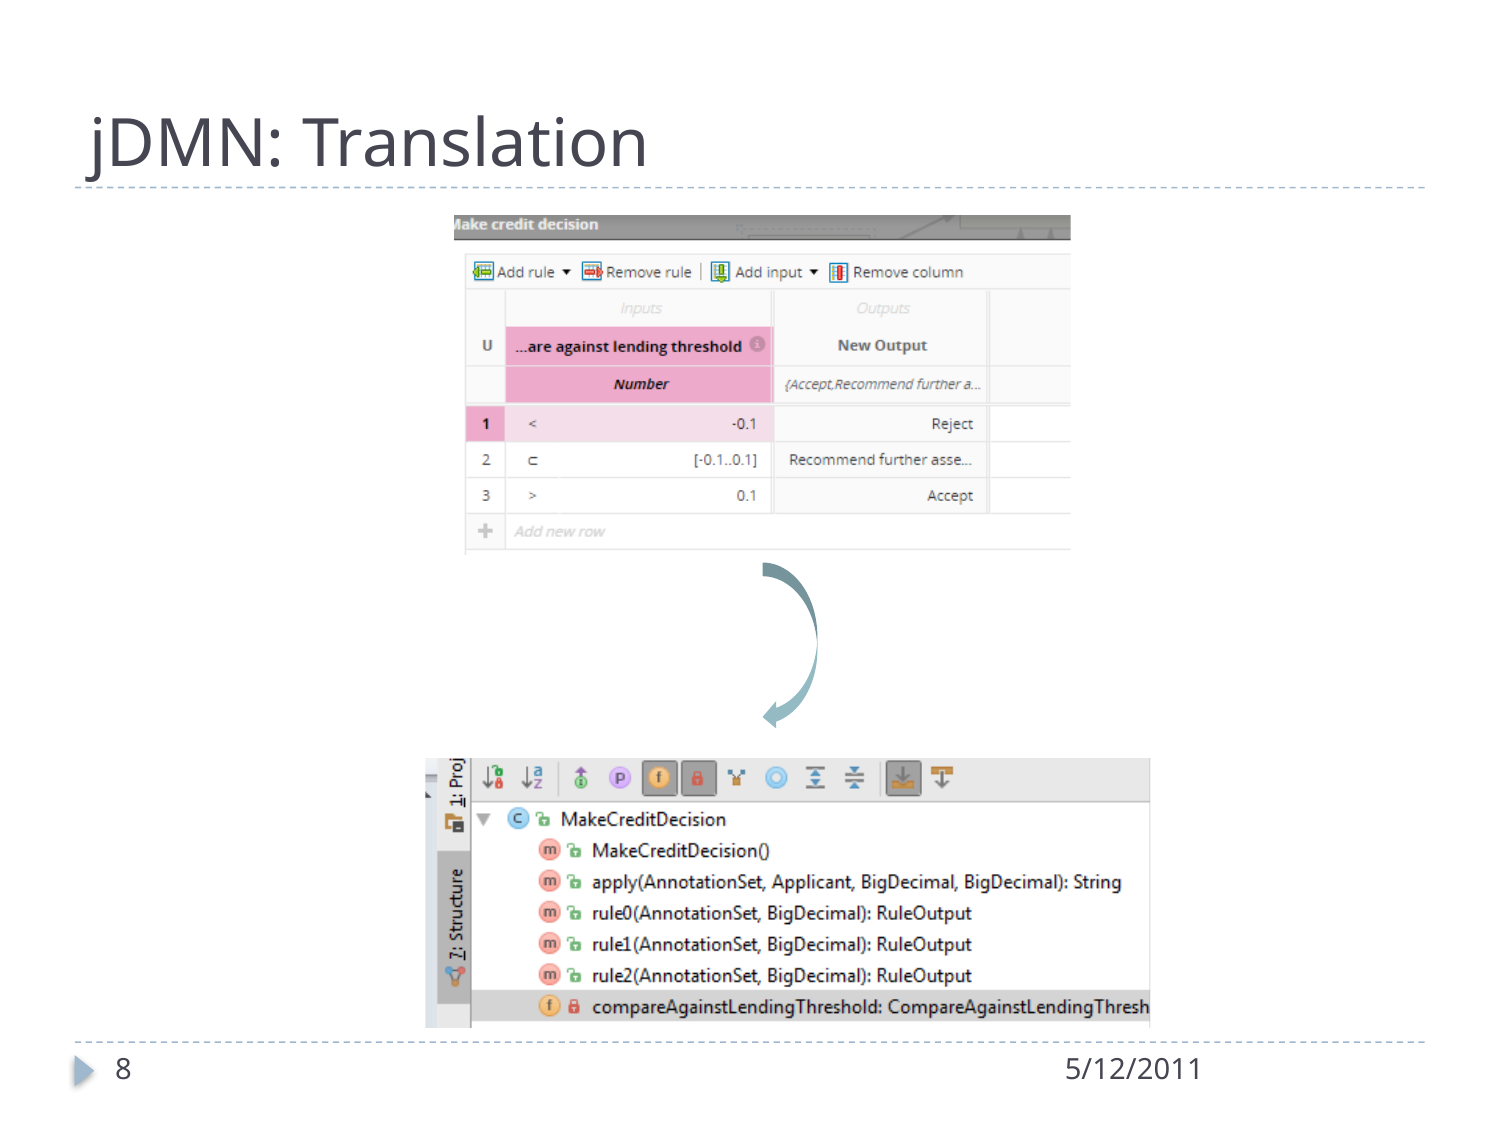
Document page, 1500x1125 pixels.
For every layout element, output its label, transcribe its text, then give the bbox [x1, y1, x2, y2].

text_box [760, 569, 819, 730]
slide_number 8 [100, 1042, 426, 1103]
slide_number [1050, 1042, 1426, 1103]
title jDMN: Translation [75, 24, 1425, 188]
picture [425, 758, 1151, 1028]
picture [453, 215, 1071, 556]
